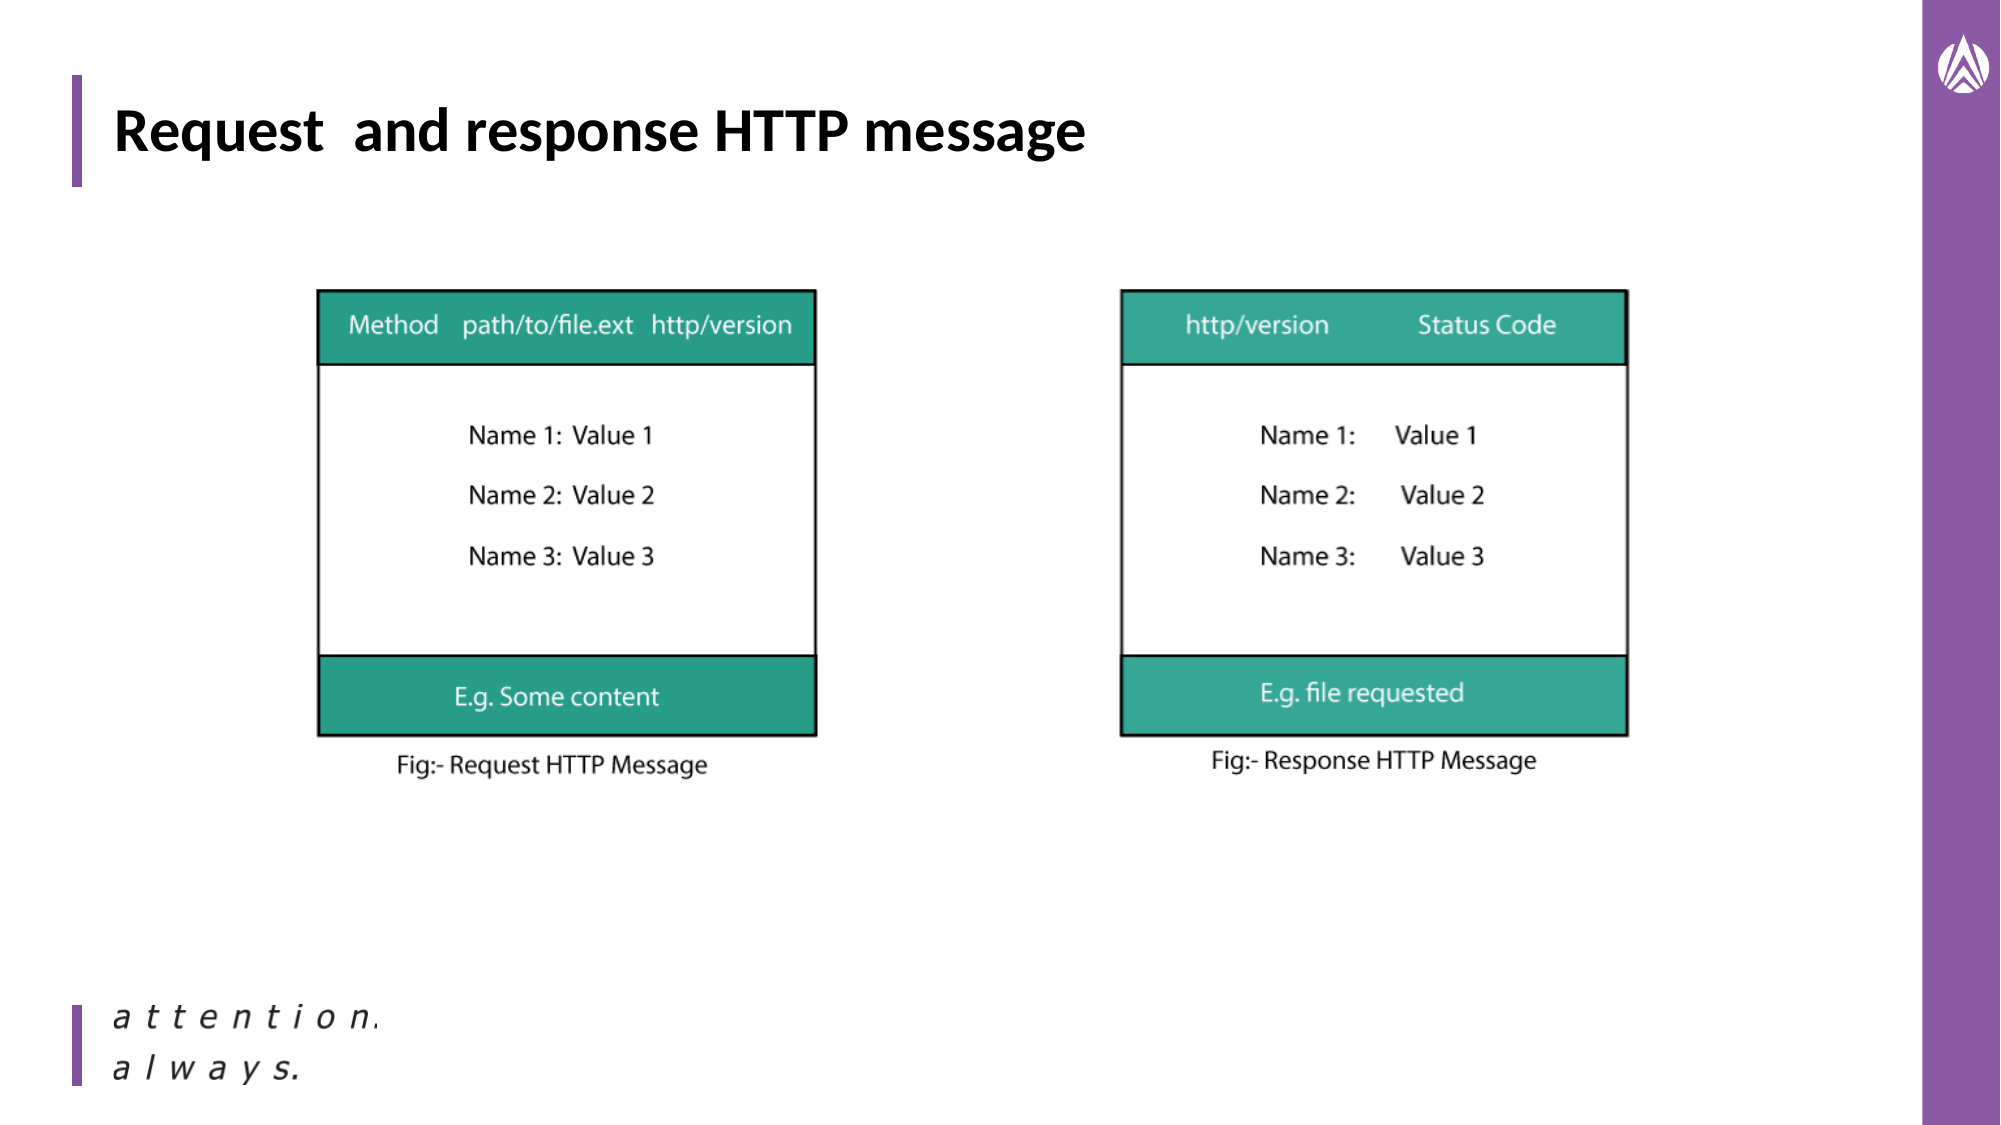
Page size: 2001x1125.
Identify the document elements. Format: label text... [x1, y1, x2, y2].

title Request and response HTTP message [100, 89, 1847, 173]
picture [297, 275, 832, 795]
picture [1935, 32, 1992, 95]
picture [1108, 275, 1639, 795]
